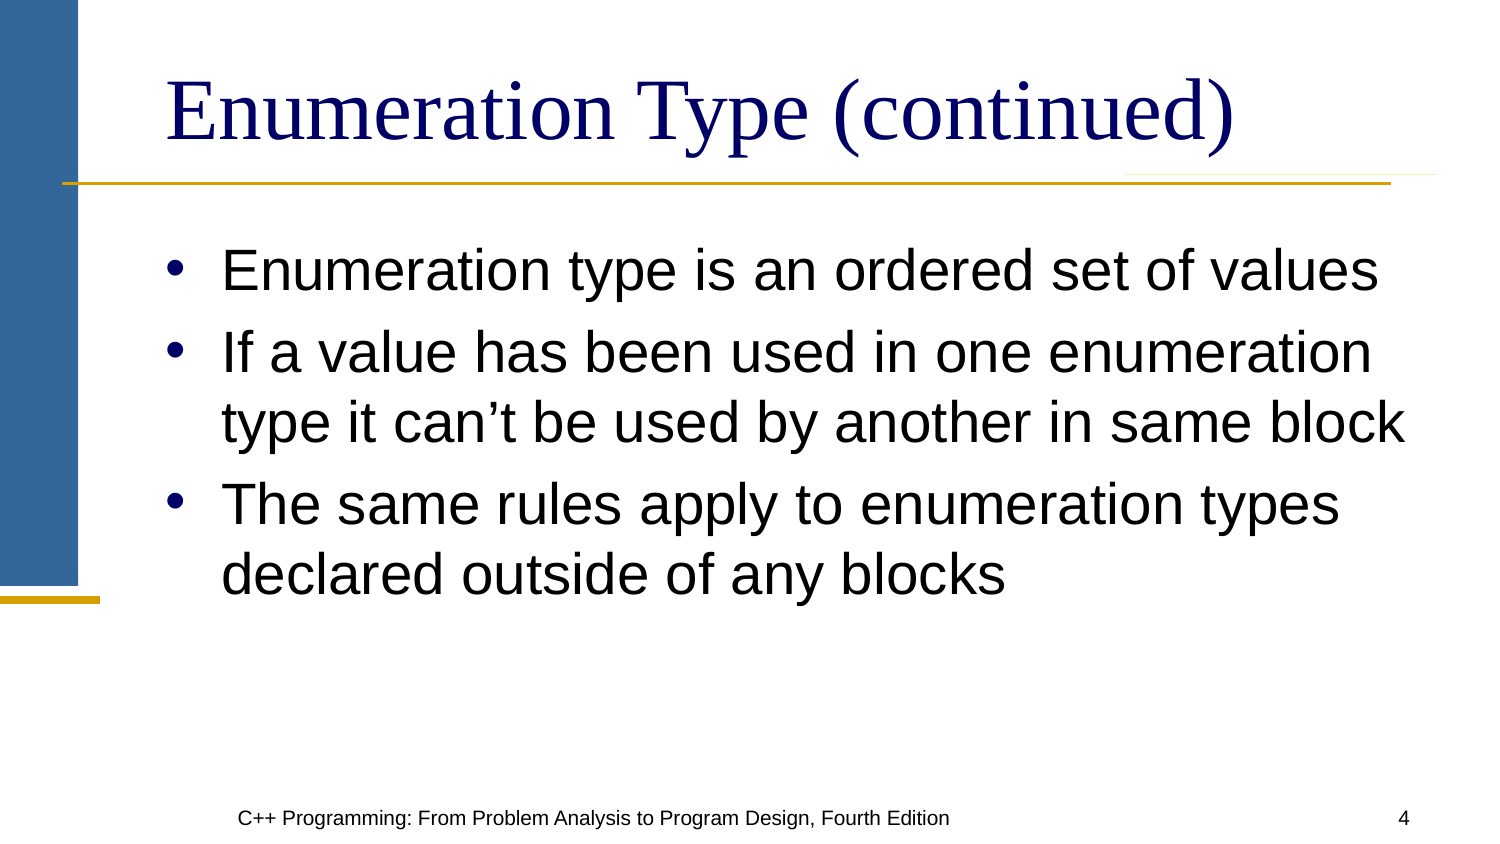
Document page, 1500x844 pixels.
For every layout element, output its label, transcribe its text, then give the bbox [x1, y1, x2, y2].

list Enumeration type is an ordered set of values If a value has been used in one enumeration type it can’t be used by another in same block The same rules apply to enumeration types declared outside of any blocks [150, 225, 1425, 755]
text_box C++ Programming: From Problem Analysis to Program Design, Fourth Edition [149, 796, 1038, 826]
text_box ‹#› [1112, 796, 1425, 826]
title Enumeration Type (continued) [150, 34, 1425, 175]
